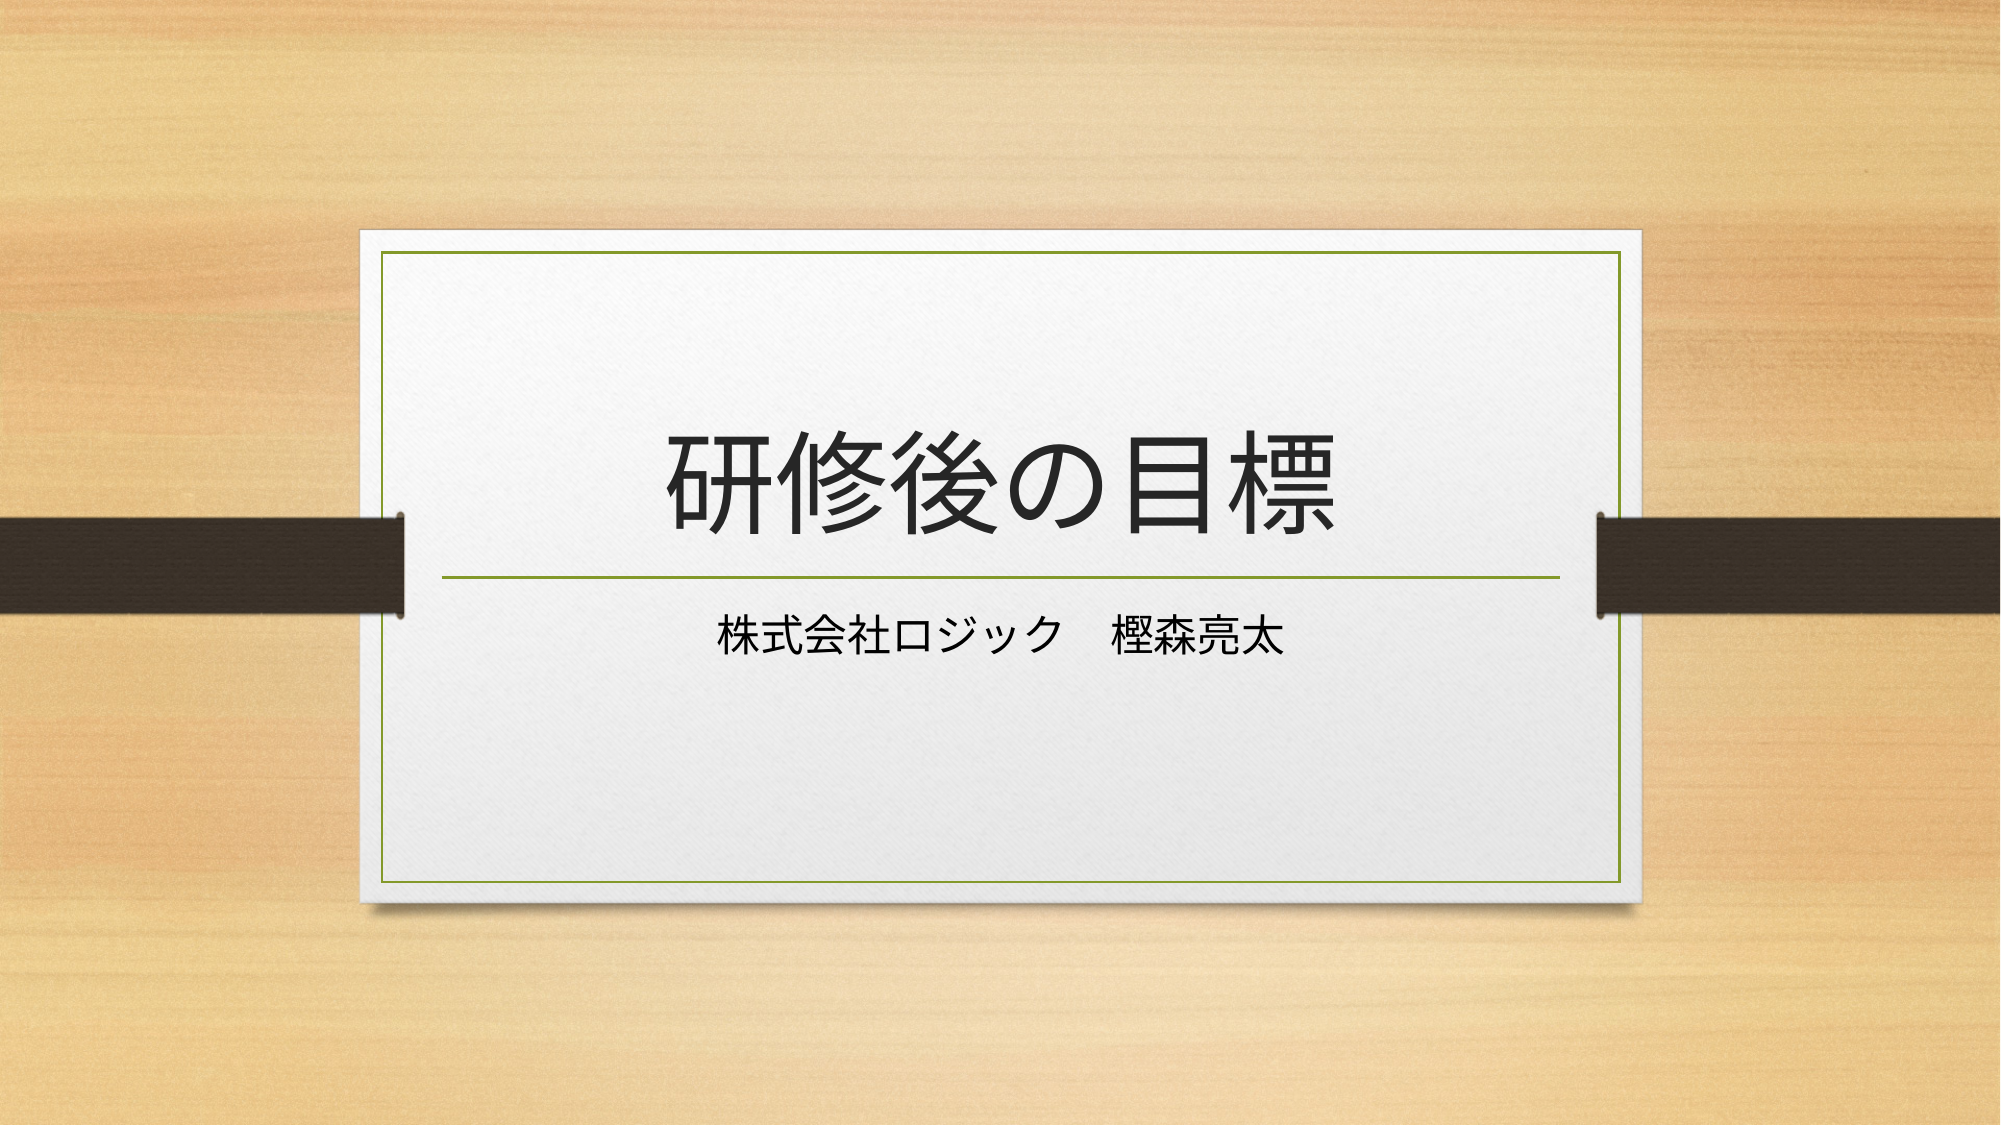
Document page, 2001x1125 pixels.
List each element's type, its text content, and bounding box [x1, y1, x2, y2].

picture [0, 0, 2001, 1125]
subtitle 株式会社ロジック 樫森亮太 [441, 600, 1560, 817]
title 研修後の目標 [441, 306, 1560, 556]
